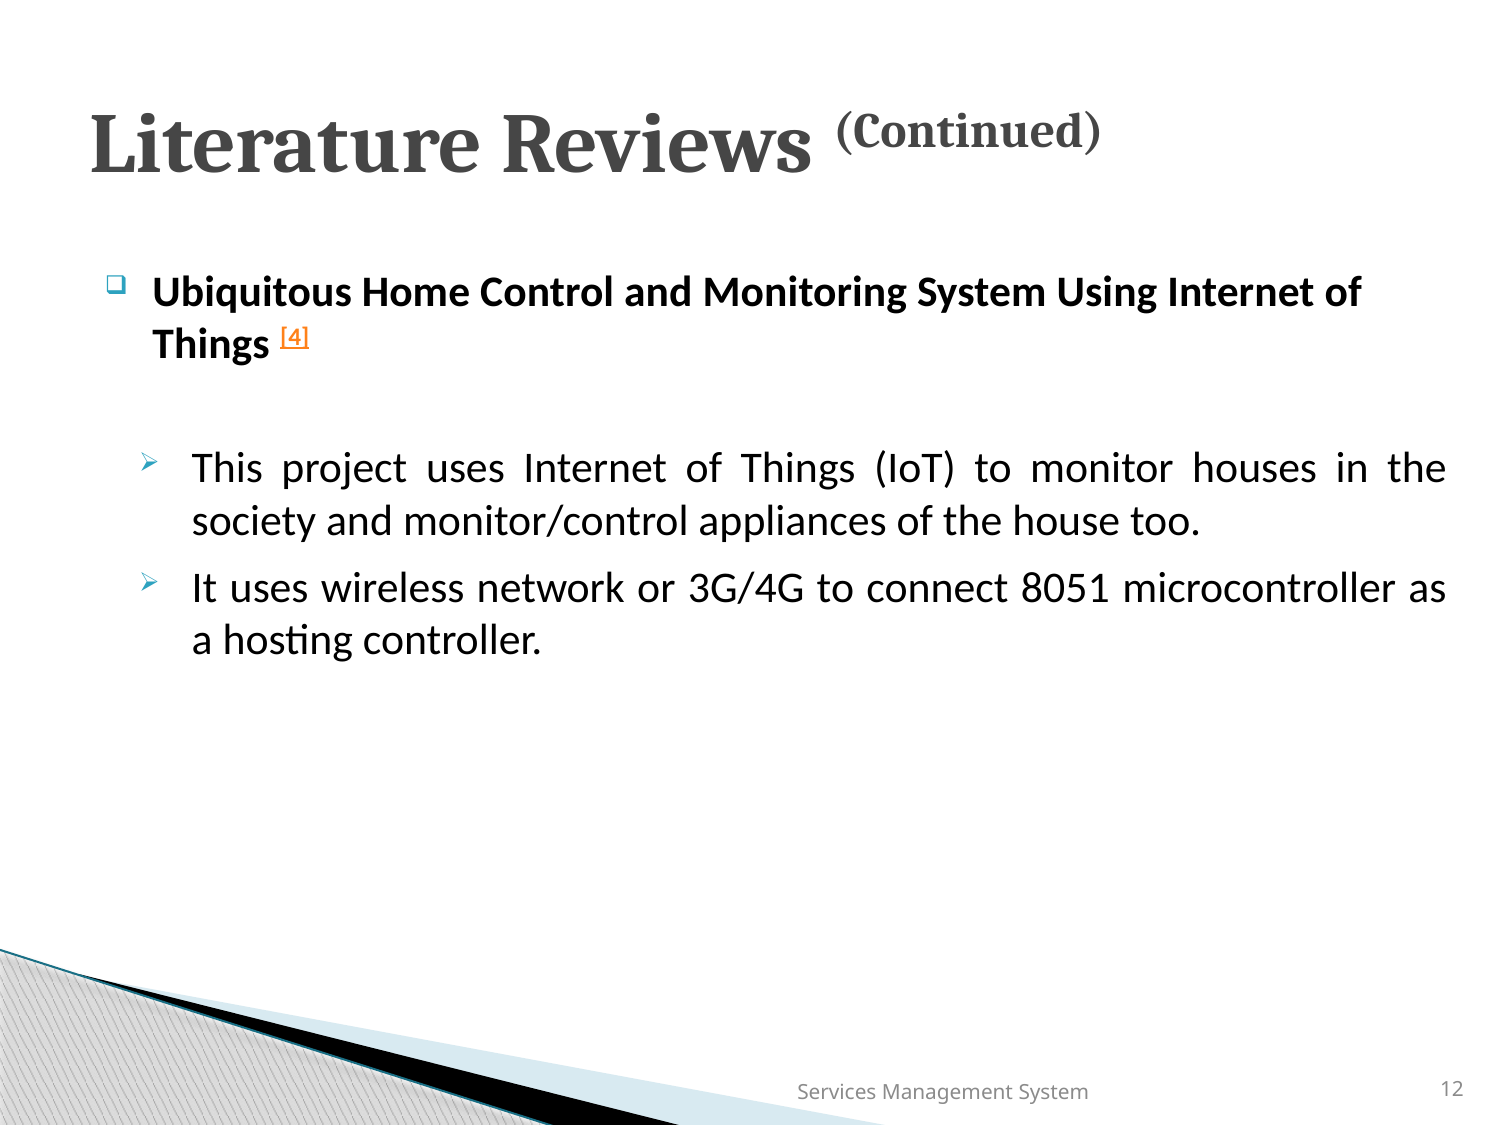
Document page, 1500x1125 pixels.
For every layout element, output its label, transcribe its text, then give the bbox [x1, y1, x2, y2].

footer Services Management System [718, 1051, 1105, 1112]
text_box Ubiquitous Home Control and Monitoring System Using Internet of Things [4] [89, 254, 1425, 375]
slide_number 12 [1418, 1051, 1479, 1112]
title Literature Reviews (Continued) [75, 45, 1425, 233]
text_box This project uses Internet of Things (IoT) to monitor houses in the society and monitor/control appliances of the house too. It uses wireless network or 3G/4G to connect 8051 microcontroller as a hosting controller. [124, 364, 1462, 1102]
